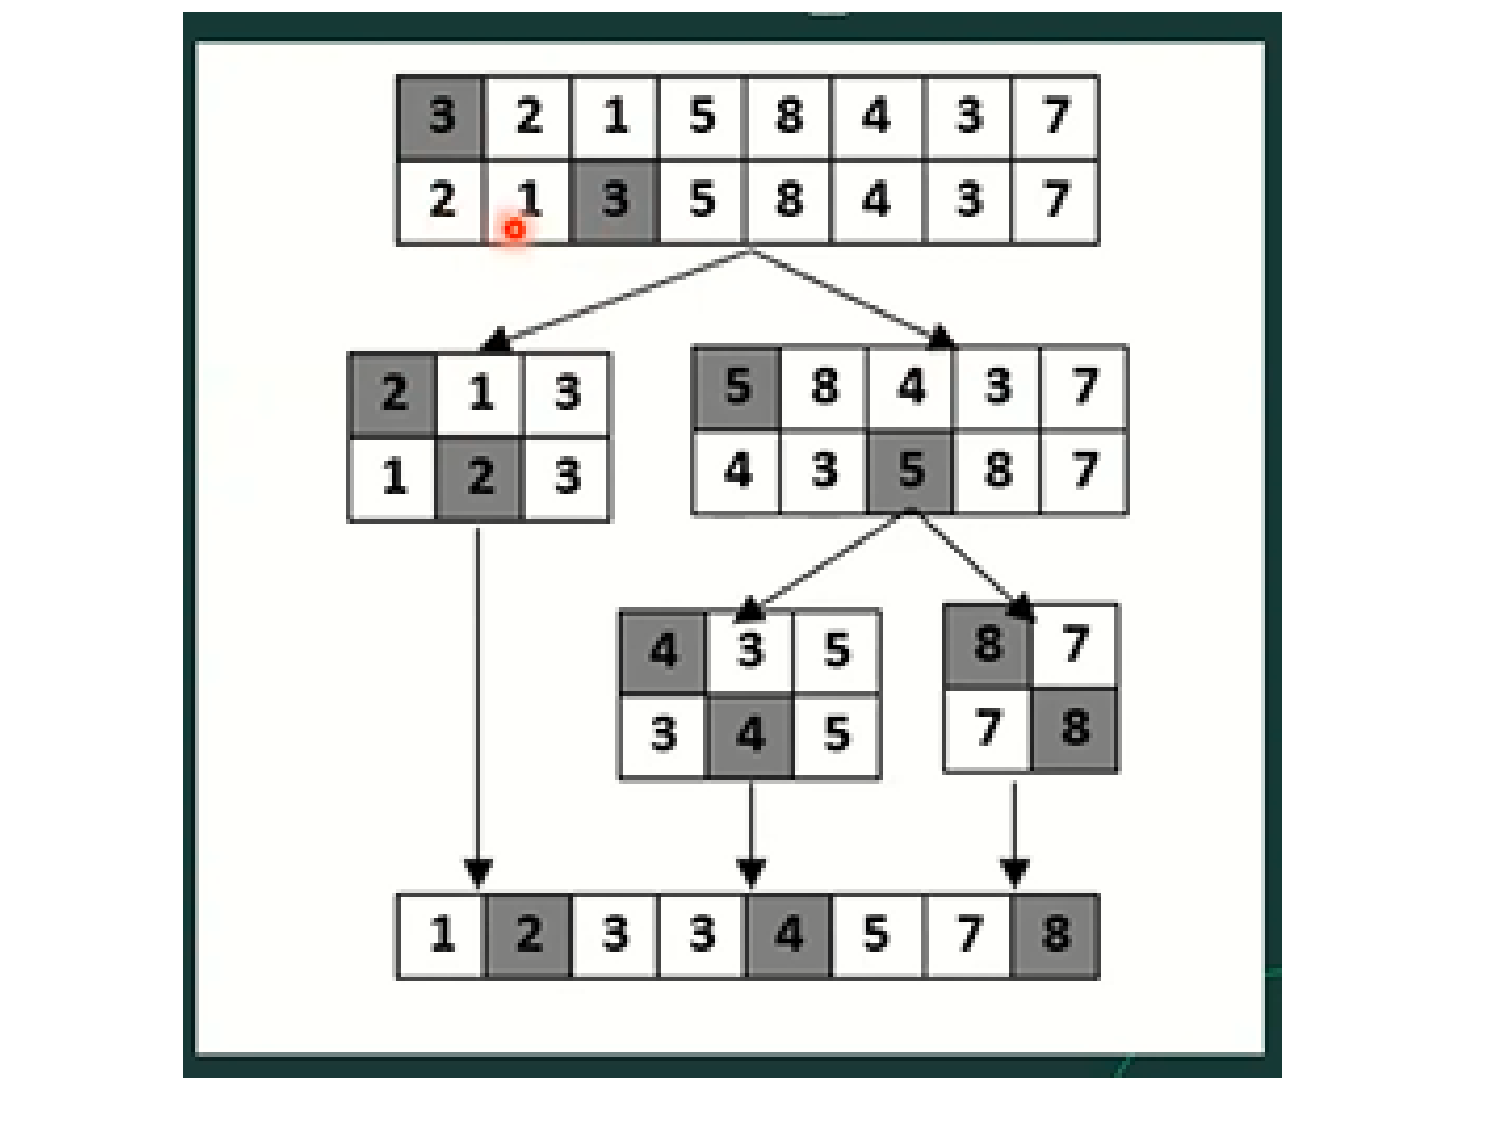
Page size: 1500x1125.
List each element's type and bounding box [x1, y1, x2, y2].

picture [182, 12, 1282, 1078]
